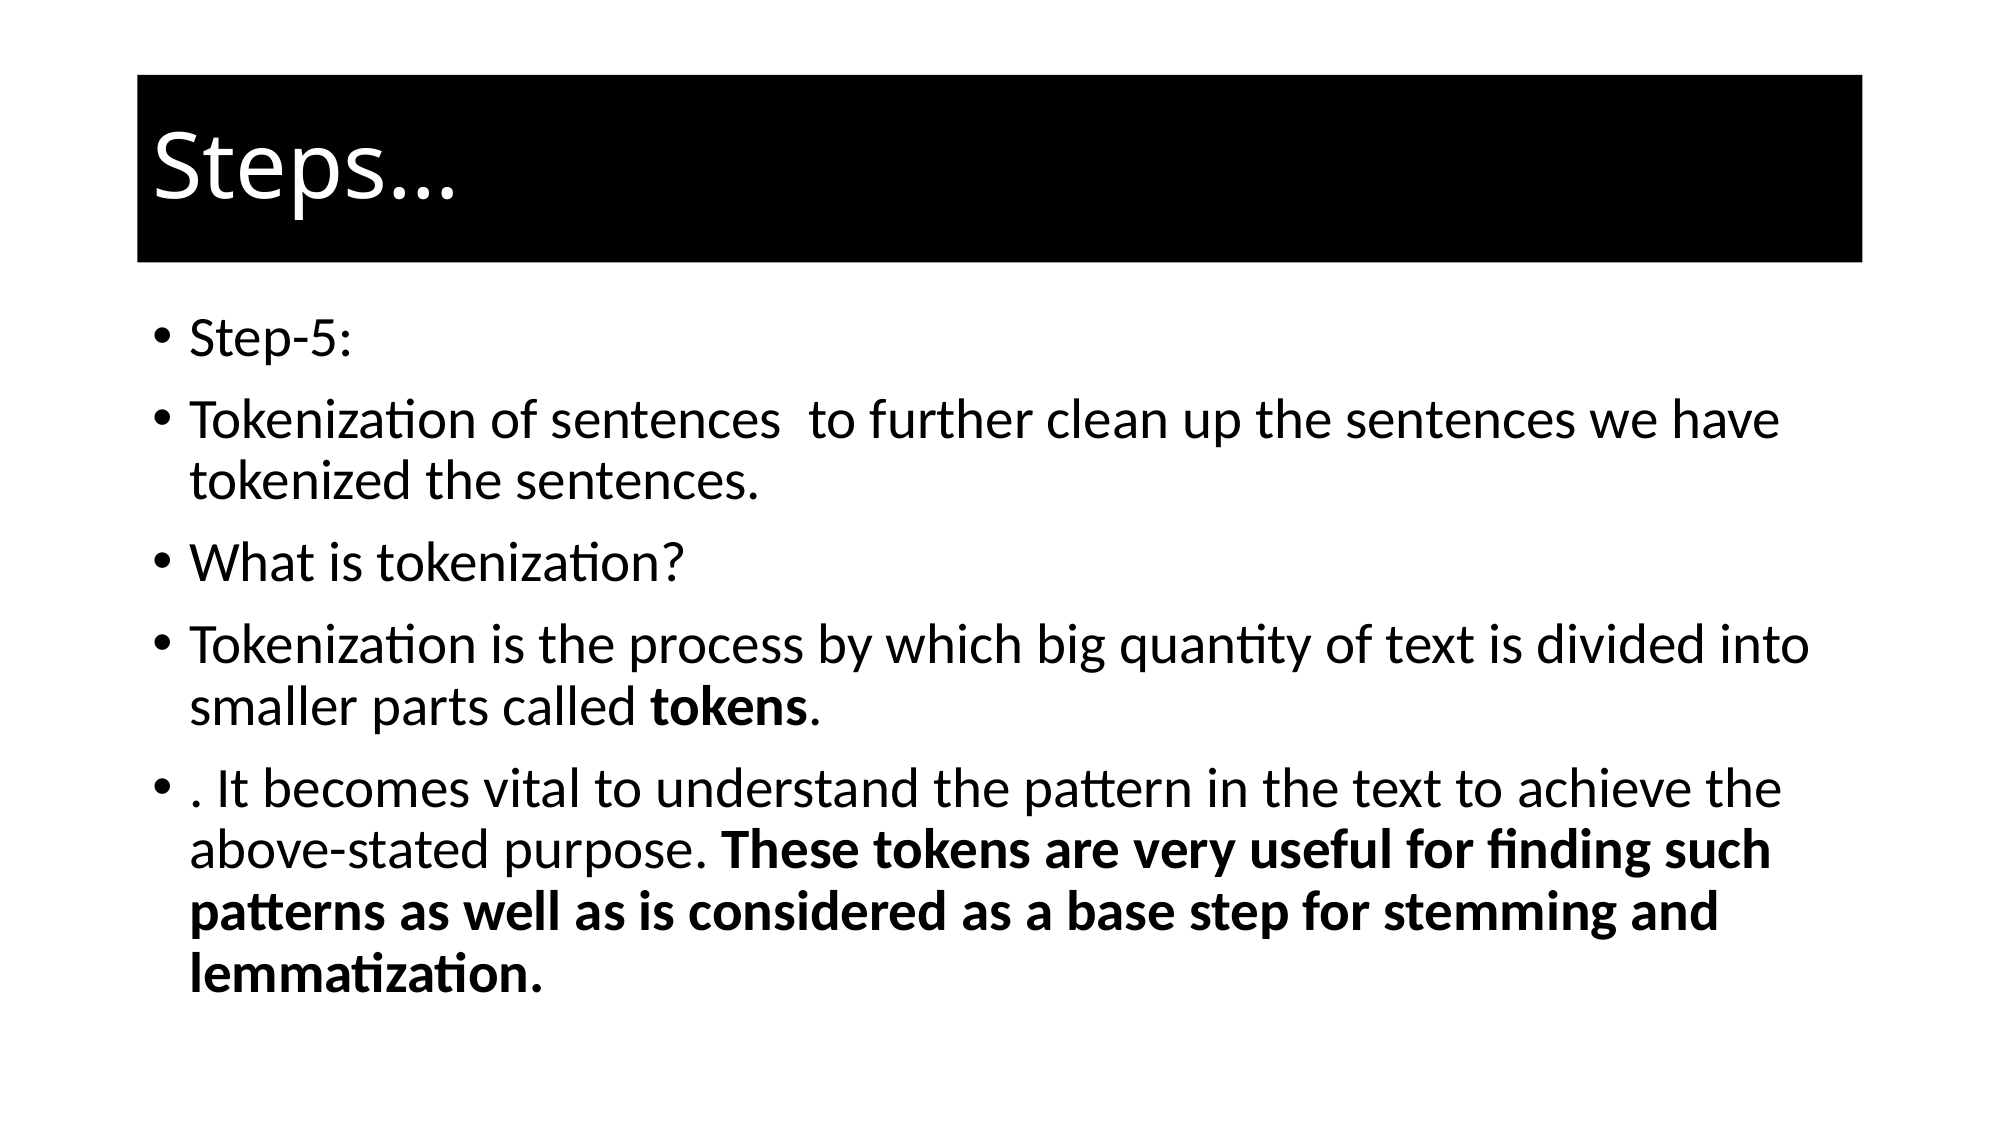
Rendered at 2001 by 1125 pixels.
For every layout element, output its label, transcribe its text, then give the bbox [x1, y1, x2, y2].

list Step-5: Tokenization of sentences to further clean up the sentences we have tokenized the sentences. What is tokenization? Tokenization is the process by which big quantity of text is divided into smaller parts called tokens. . It becomes vital to understand the pattern in the text to achieve the above-stated purpose. These tokens are very useful for finding such patterns as well as is considered as a base step for stemming and lemmatization. [137, 299, 1863, 1014]
text_box Steps… [137, 74, 1863, 263]
